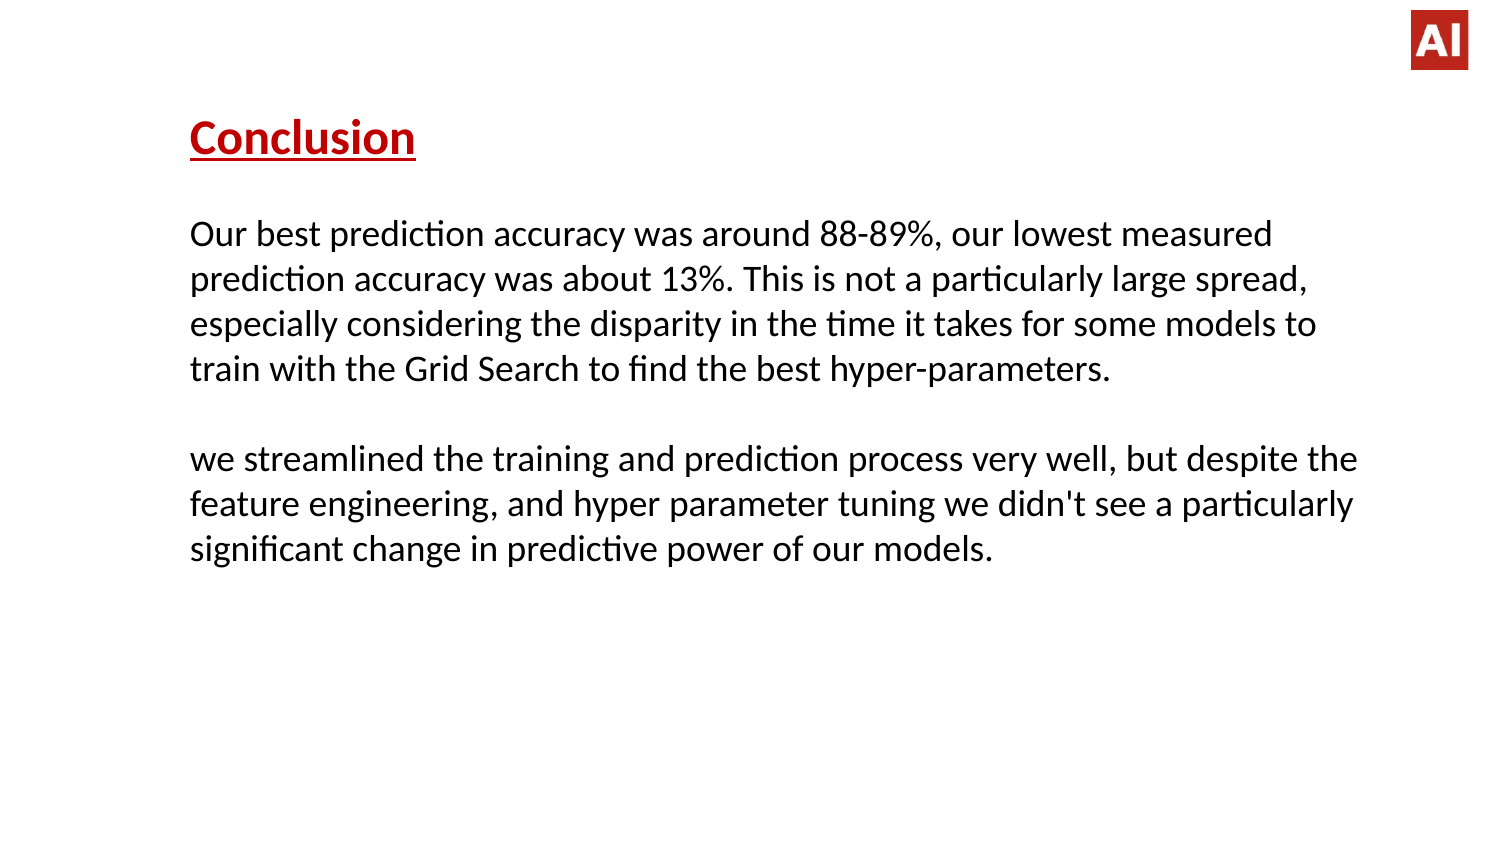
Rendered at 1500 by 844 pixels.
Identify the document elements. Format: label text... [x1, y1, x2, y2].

picture [1411, 10, 1469, 70]
text_box Conclusion Our best prediction accuracy was around 88-89%, our lowest measured prediction accuracy was about 13%. This is not a particularly large spread, especially considering the disparity in the time it takes for some models to train with the Grid Search to find the best hyper-parameters. we streamlined the training and prediction process very well, but despite the feature engineering, and hyper parameter tuning we didn't see a particularly significant change in predictive power of our models. [174, 96, 1400, 622]
